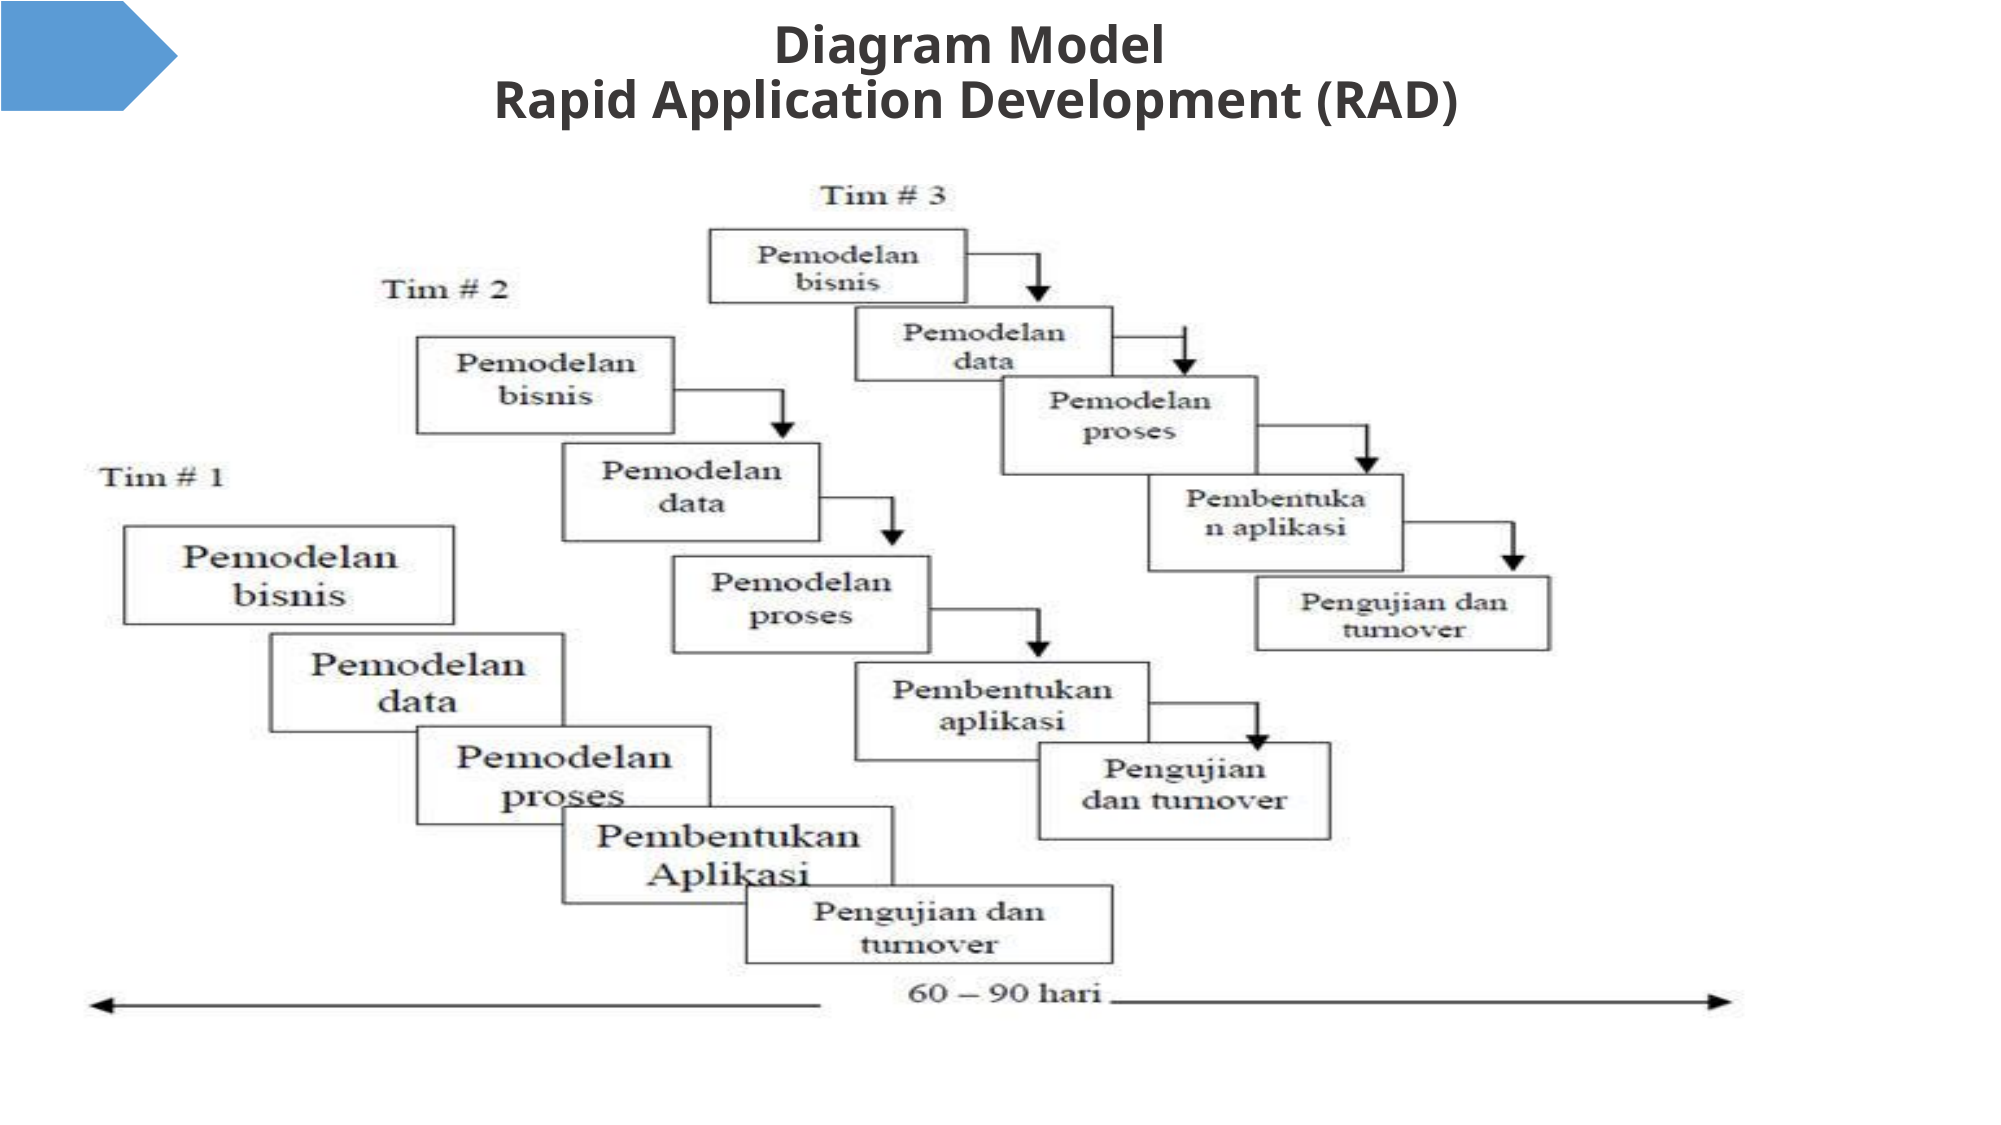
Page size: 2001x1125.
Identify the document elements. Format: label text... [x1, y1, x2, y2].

picture [64, 184, 1763, 1027]
title Diagram Model Rapid Application Development (RAD) [191, 11, 1763, 138]
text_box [0, 0, 180, 112]
